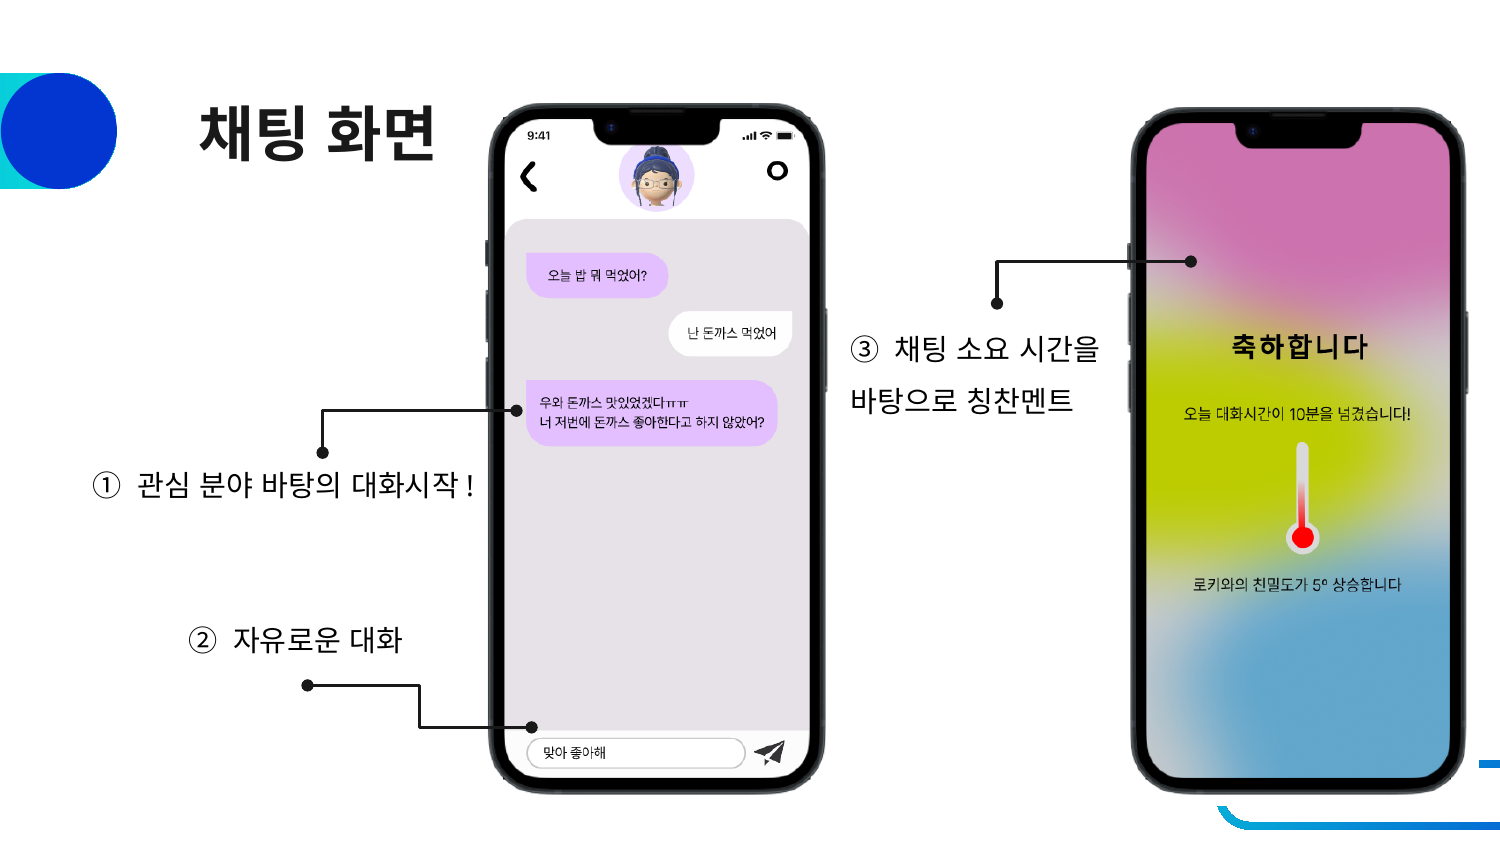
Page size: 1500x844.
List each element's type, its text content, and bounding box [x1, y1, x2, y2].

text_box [398, 334, 441, 529]
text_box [1072, 185, 1116, 380]
text_box ① 관심 분야 바탕의 대화시작! [444, 460, 473, 511]
text_box ② 자유로운 대화 [173, 615, 445, 665]
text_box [307, 685, 532, 728]
title 채팅 화면 [118, 80, 1382, 175]
picture [478, 102, 841, 798]
text_box ① 관심 분야 바탕의 대화시작! [78, 460, 393, 511]
text_box ③ 채팅 소요 시간을 바탕으로 칭찬멘트 [846, 306, 1111, 427]
picture [1116, 99, 1479, 807]
